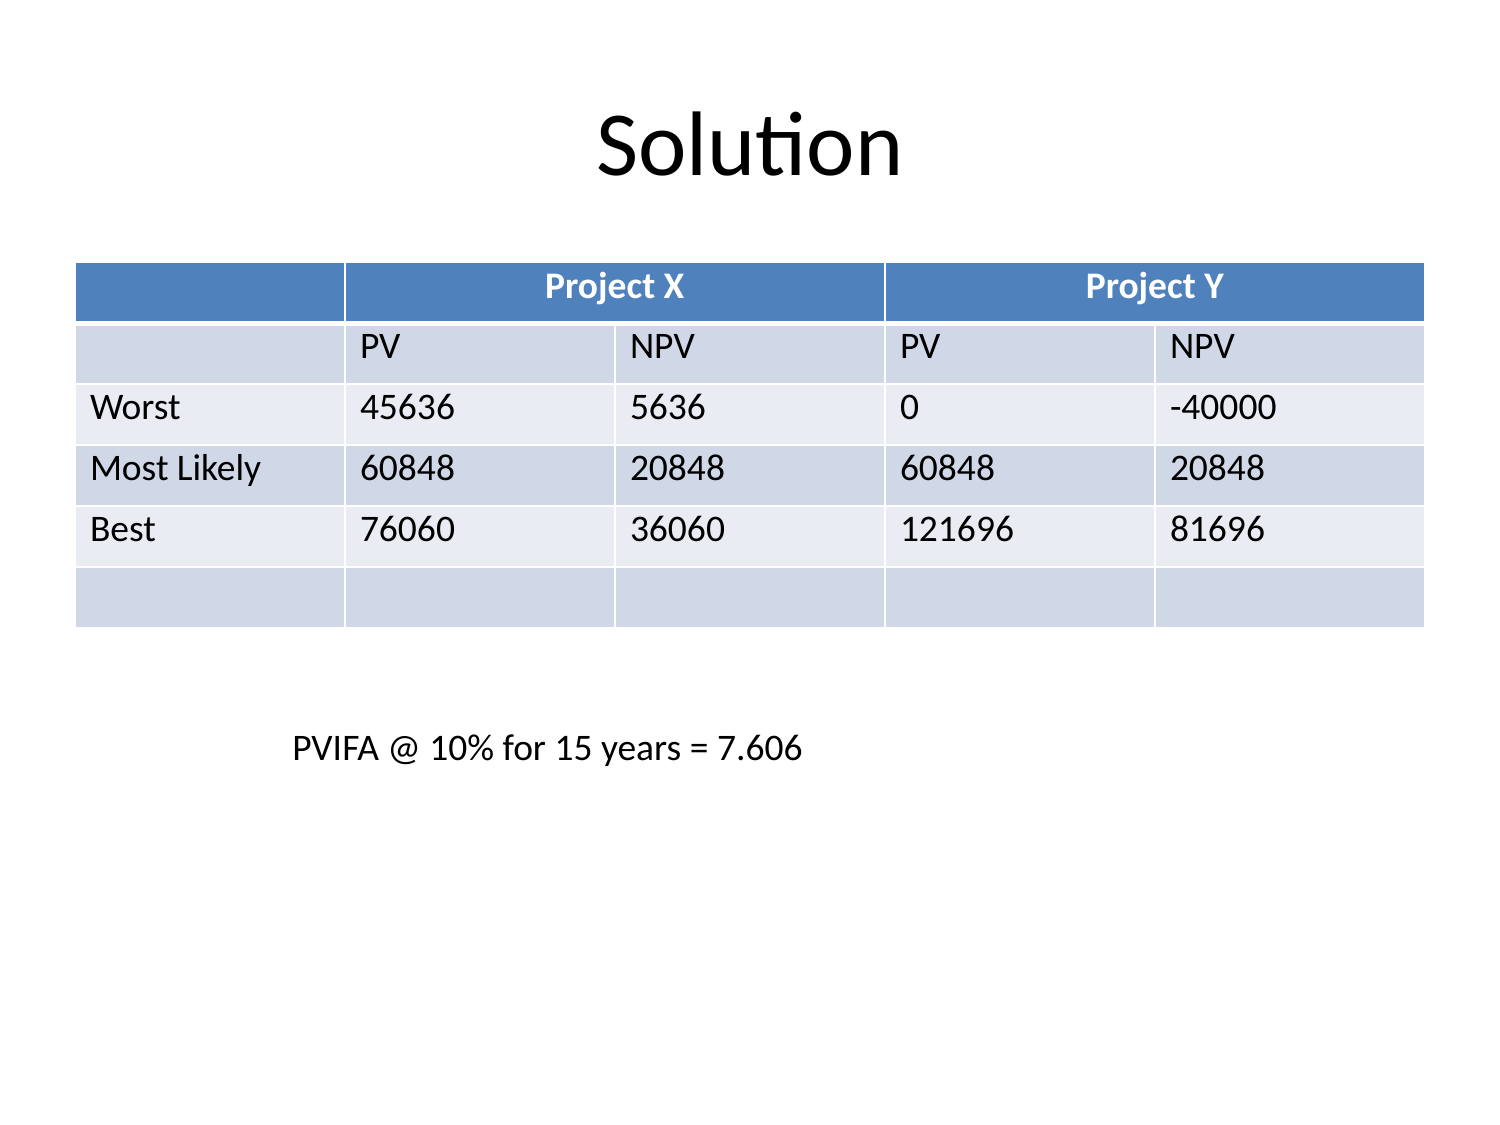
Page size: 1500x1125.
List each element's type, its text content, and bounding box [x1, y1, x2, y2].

table_header Project X [346, 263, 884, 321]
title Solution [75, 45, 1425, 233]
table_cell 20848 [616, 446, 884, 505]
table_cell [1156, 568, 1424, 627]
table_cell -40000 [1156, 385, 1424, 444]
table_cell NPV [1156, 326, 1424, 383]
table_cell Best [76, 507, 344, 566]
table_cell [346, 568, 614, 627]
table_cell 60848 [886, 446, 1154, 505]
table_cell 60848 [346, 446, 614, 505]
table_cell [76, 568, 344, 627]
table_cell 121696 [886, 507, 1154, 566]
text_box PVIFA @ 10% for 15 years = 7.606 [277, 715, 845, 776]
table_cell 20848 [1156, 446, 1424, 505]
table_cell [76, 326, 344, 383]
table_cell 5636 [616, 385, 884, 444]
table_cell 36060 [616, 507, 884, 566]
table_cell 45636 [346, 385, 614, 444]
table_cell 76060 [346, 507, 614, 566]
table_cell [886, 568, 1154, 627]
table_header Project Y [886, 263, 1424, 321]
table_cell 81696 [1156, 507, 1424, 566]
table_cell PV [346, 326, 614, 383]
table_cell [616, 568, 884, 627]
table_cell 0 [886, 385, 1154, 444]
table_cell Most Likely [76, 446, 344, 505]
table_header [76, 263, 344, 321]
table_cell PV [886, 326, 1154, 383]
table_cell NPV [616, 326, 884, 383]
table_cell Worst [76, 385, 344, 444]
